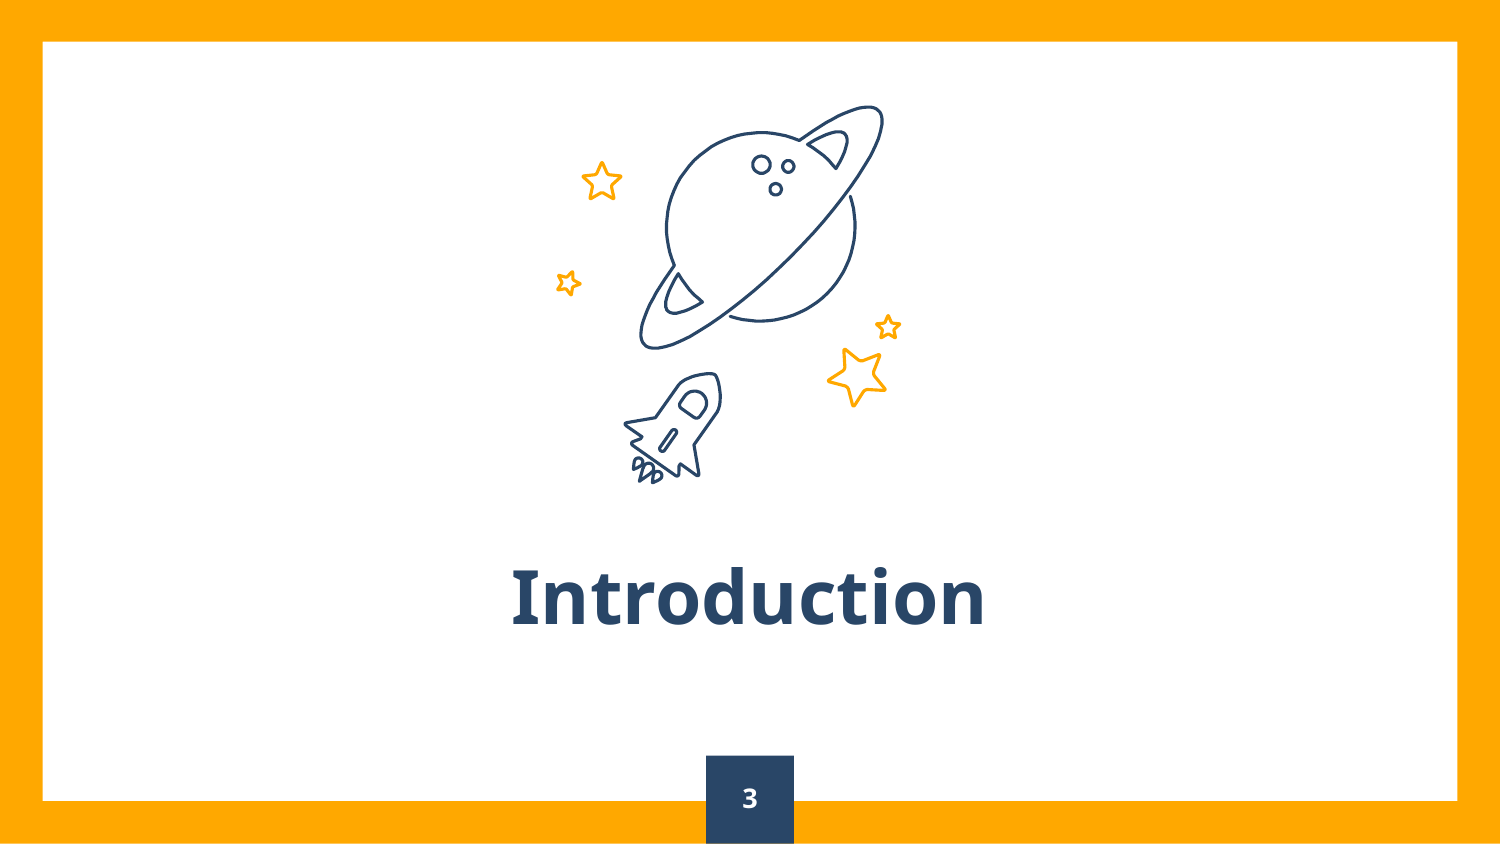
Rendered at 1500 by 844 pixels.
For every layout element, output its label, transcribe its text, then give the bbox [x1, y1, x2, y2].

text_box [626, 379, 727, 479]
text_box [640, 106, 883, 349]
slide_number 3 [705, 755, 794, 844]
title Introduction [390, 464, 1110, 655]
